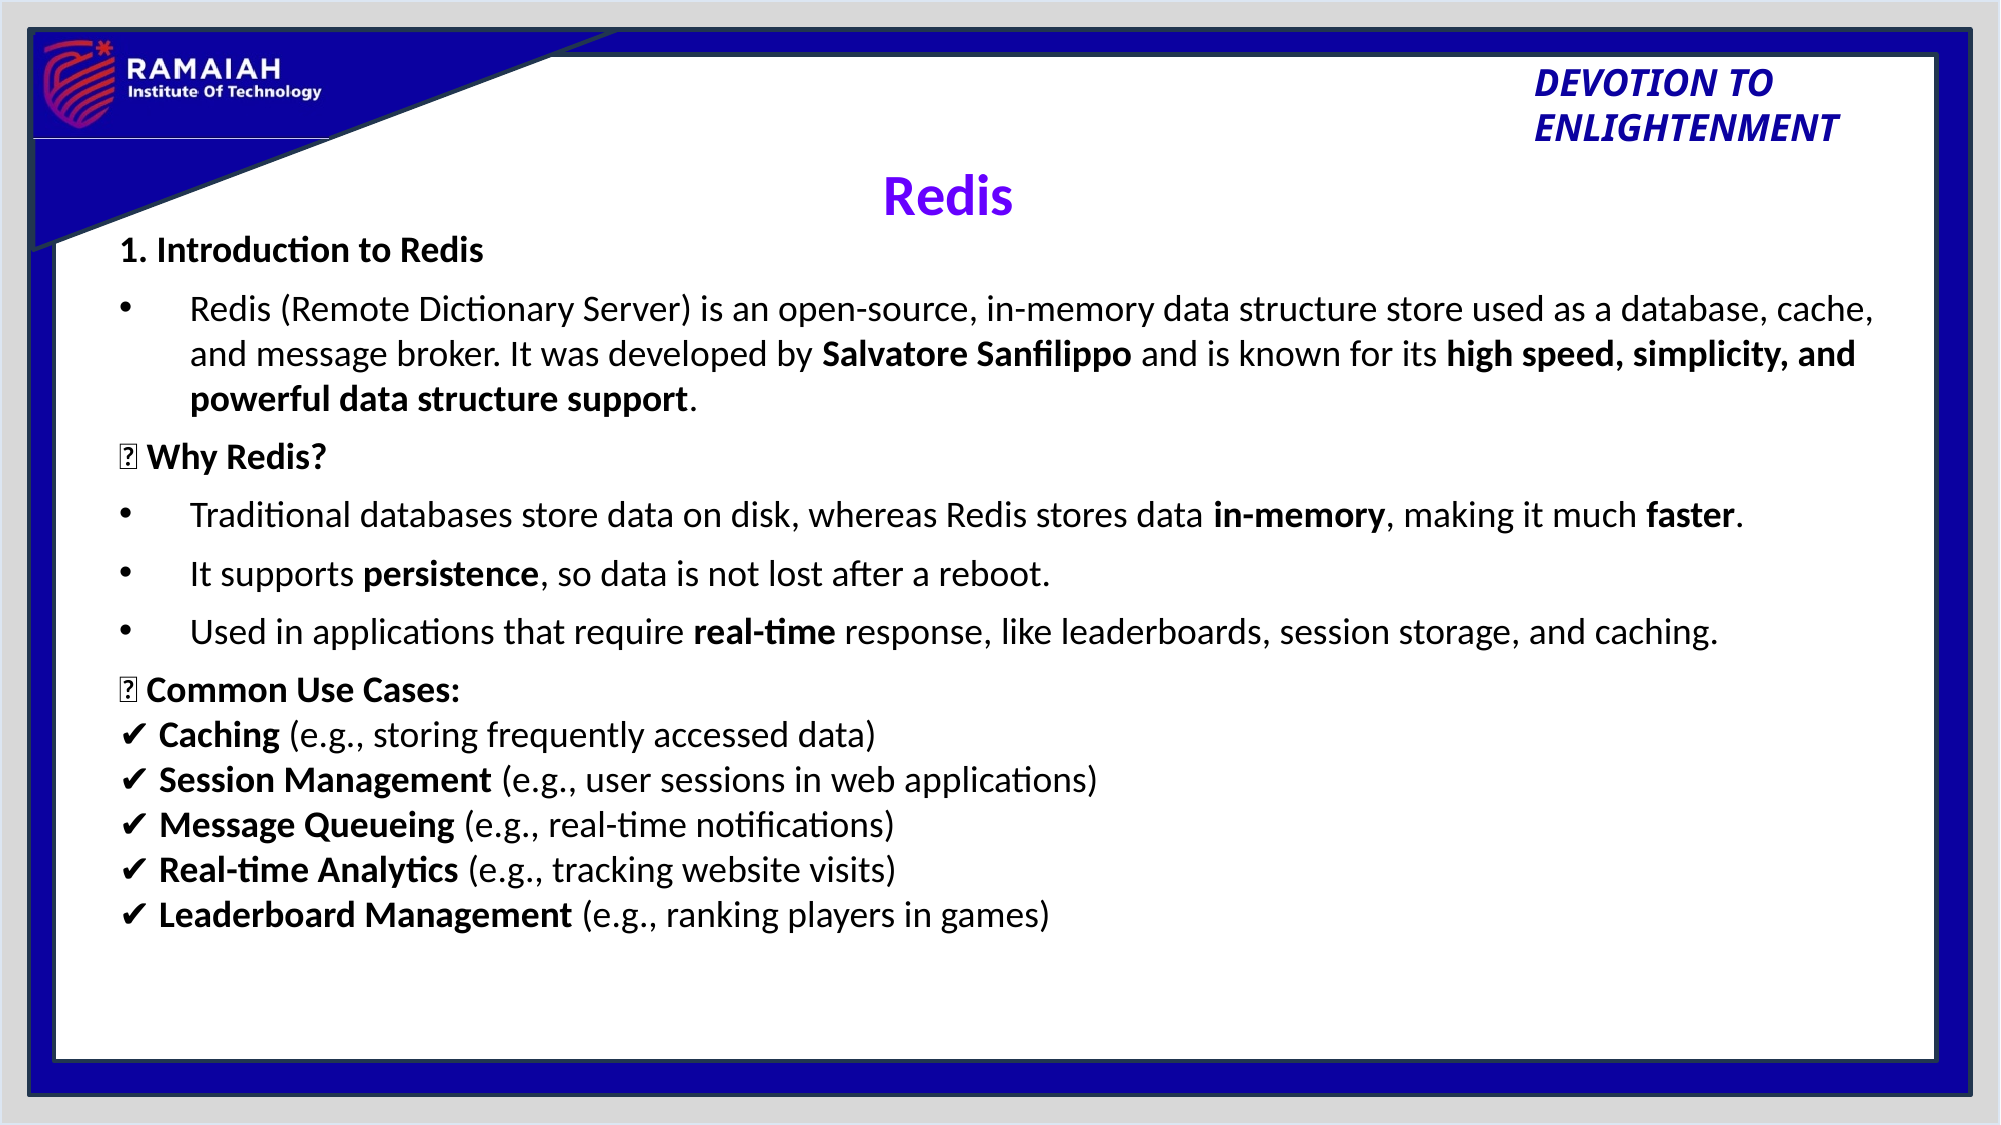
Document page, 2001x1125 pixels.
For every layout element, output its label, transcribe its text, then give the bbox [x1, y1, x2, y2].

list 1. Introduction to Redis Redis (Remote Dictionary Server) is an open-source, in-memory data structure store used as a database, cache, and message broker. It was developed by Salvatore Sanfilippo and is known for its high speed, simplicity, and powerful data structure support. 🔹 Why Redis? Traditional databases store data on disk, whereas Redis stores data in-memory, making it much faster. It supports persistence, so data is not lost after a reboot. Used in applications that require real-time response, like leaderboards, session storage, and caching. 🔹 Common Use Cases: ✔️ Caching (e.g., storing frequently accessed data) ✔️ Session Management (e.g., user sessions in web applications) ✔️ Message Queueing (e.g., real-time notifications) ✔️ Real-time Analytics (e.g., tracking website visits) ✔️ Leaderboard Management (e.g., ranking players in games) [99, 217, 1900, 1125]
title Redis [99, 149, 1798, 217]
picture [33, 35, 329, 139]
